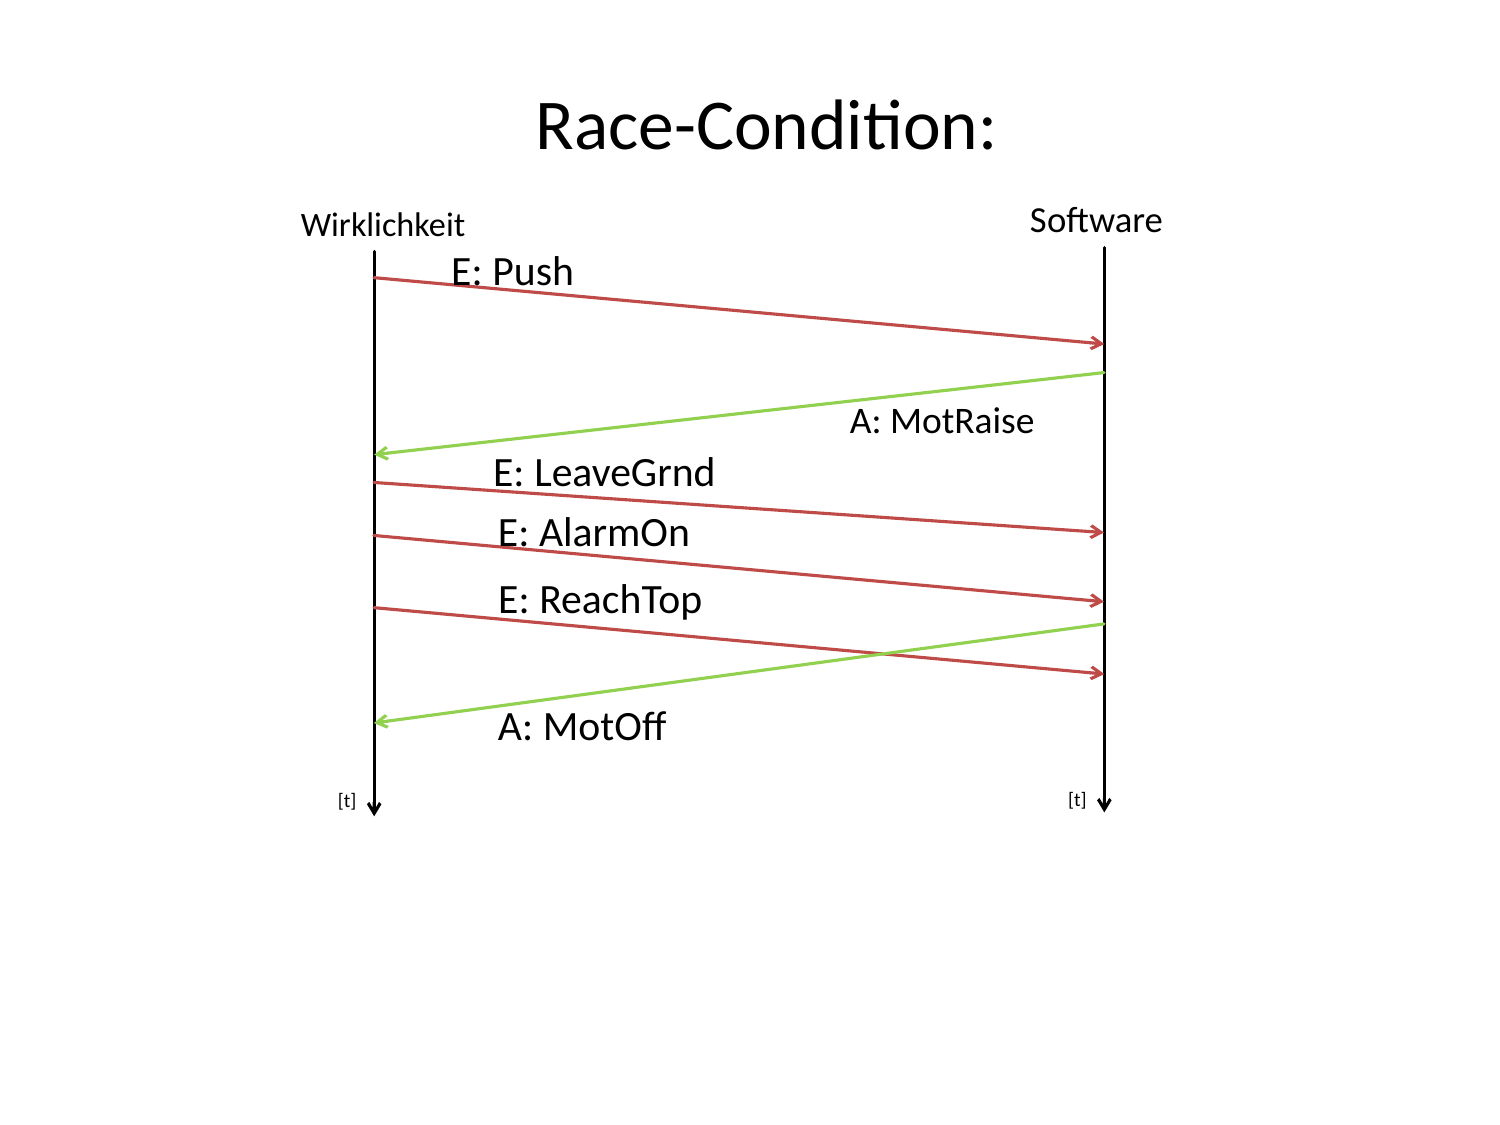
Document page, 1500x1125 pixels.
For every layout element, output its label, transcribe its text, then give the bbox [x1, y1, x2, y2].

text_box Software [943, 188, 1240, 248]
text_box [t] [978, 779, 1105, 821]
text_box E: Push [361, 236, 657, 303]
list Wirklichkeit [213, 195, 509, 278]
text_box Race-Condition: [99, 70, 1450, 258]
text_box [373, 277, 1105, 345]
text_box A: MotOff [408, 732, 704, 758]
text_box E: LeaveGrnd [403, 463, 739, 480]
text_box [373, 535, 1105, 602]
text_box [373, 482, 1105, 533]
text_box [t] [248, 780, 375, 823]
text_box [373, 372, 1105, 455]
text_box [373, 623, 1105, 724]
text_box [373, 609, 1105, 623]
